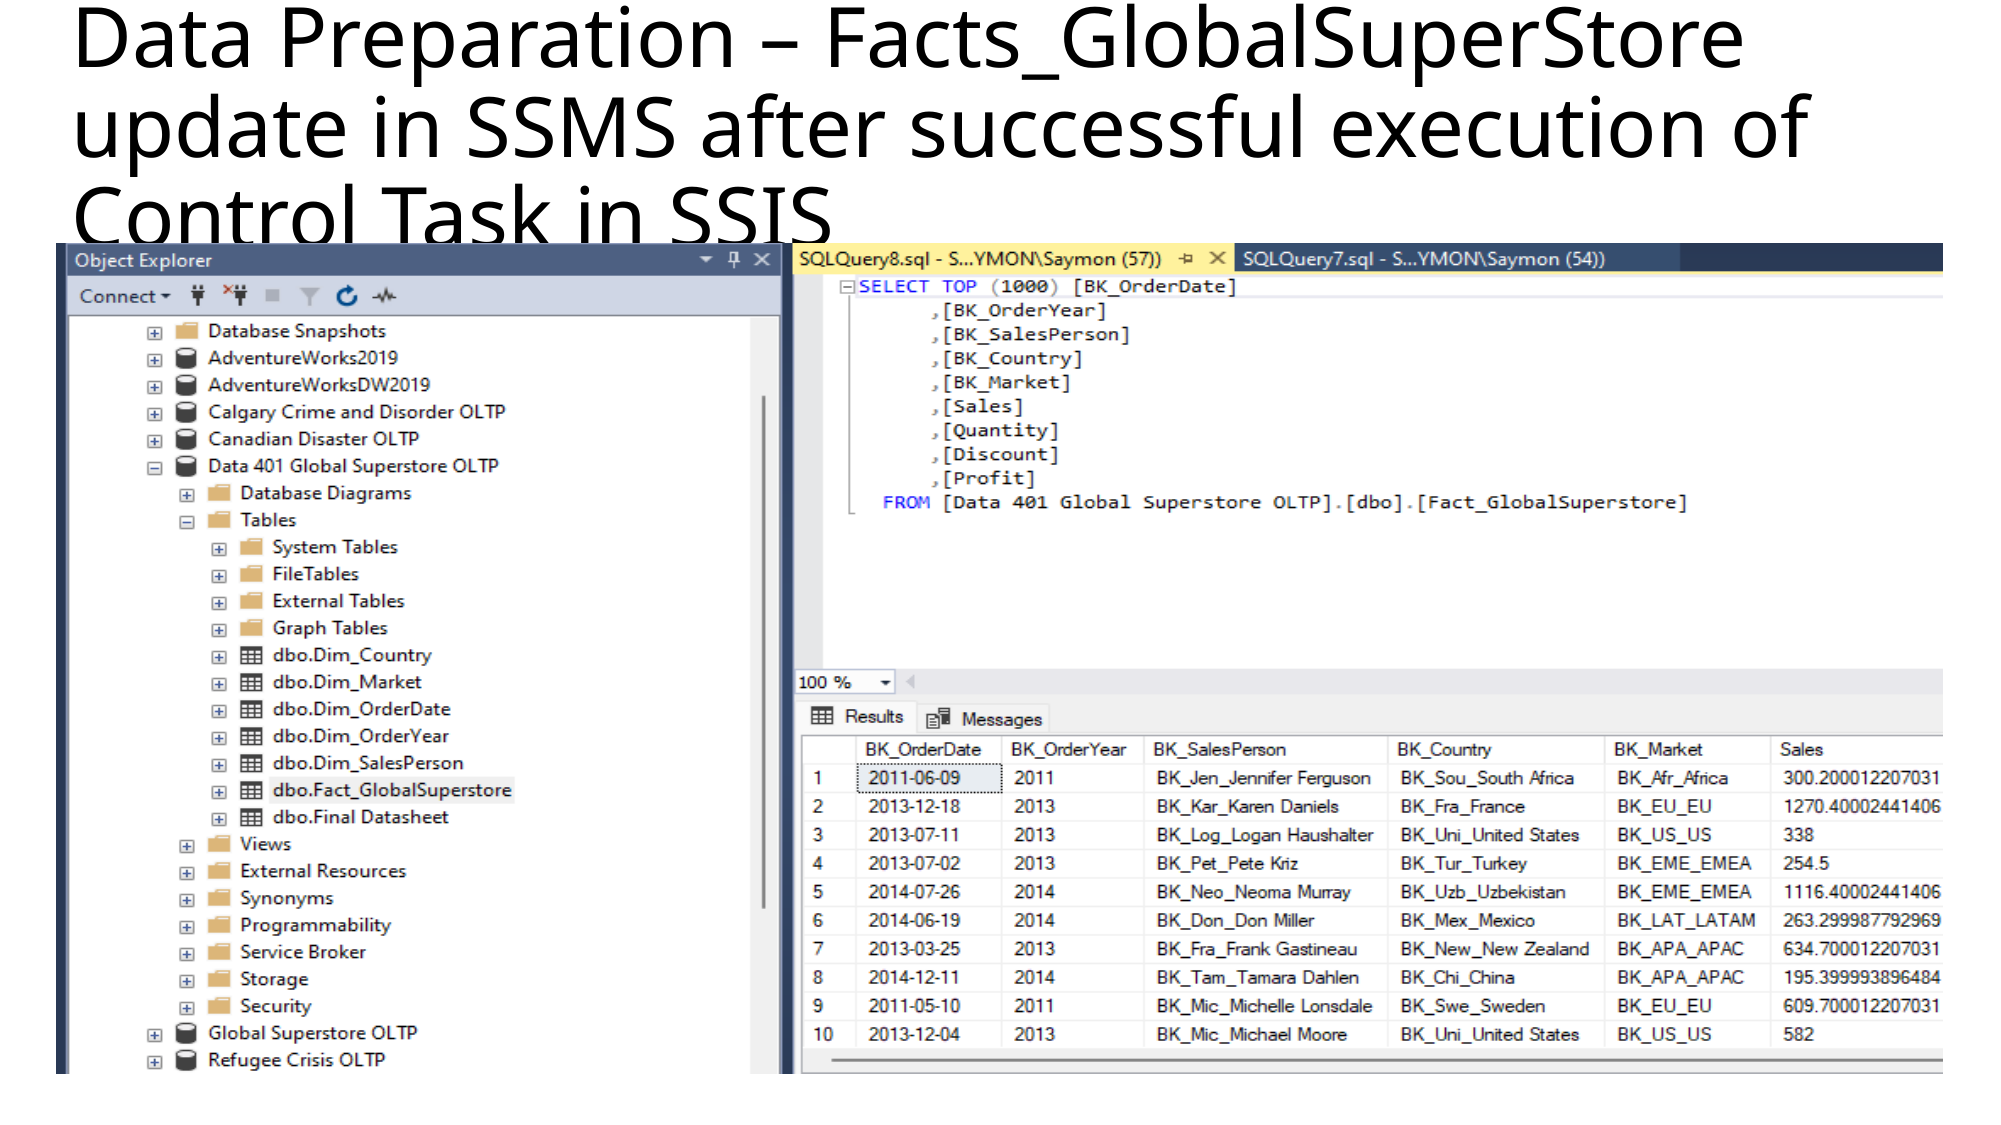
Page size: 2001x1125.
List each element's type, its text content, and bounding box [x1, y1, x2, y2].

title Data Preparation – Facts_GlobalSuperStore update in SSMS after successful execution of Control Task in SSIS [56, 22, 2000, 240]
picture [56, 243, 1943, 1074]
